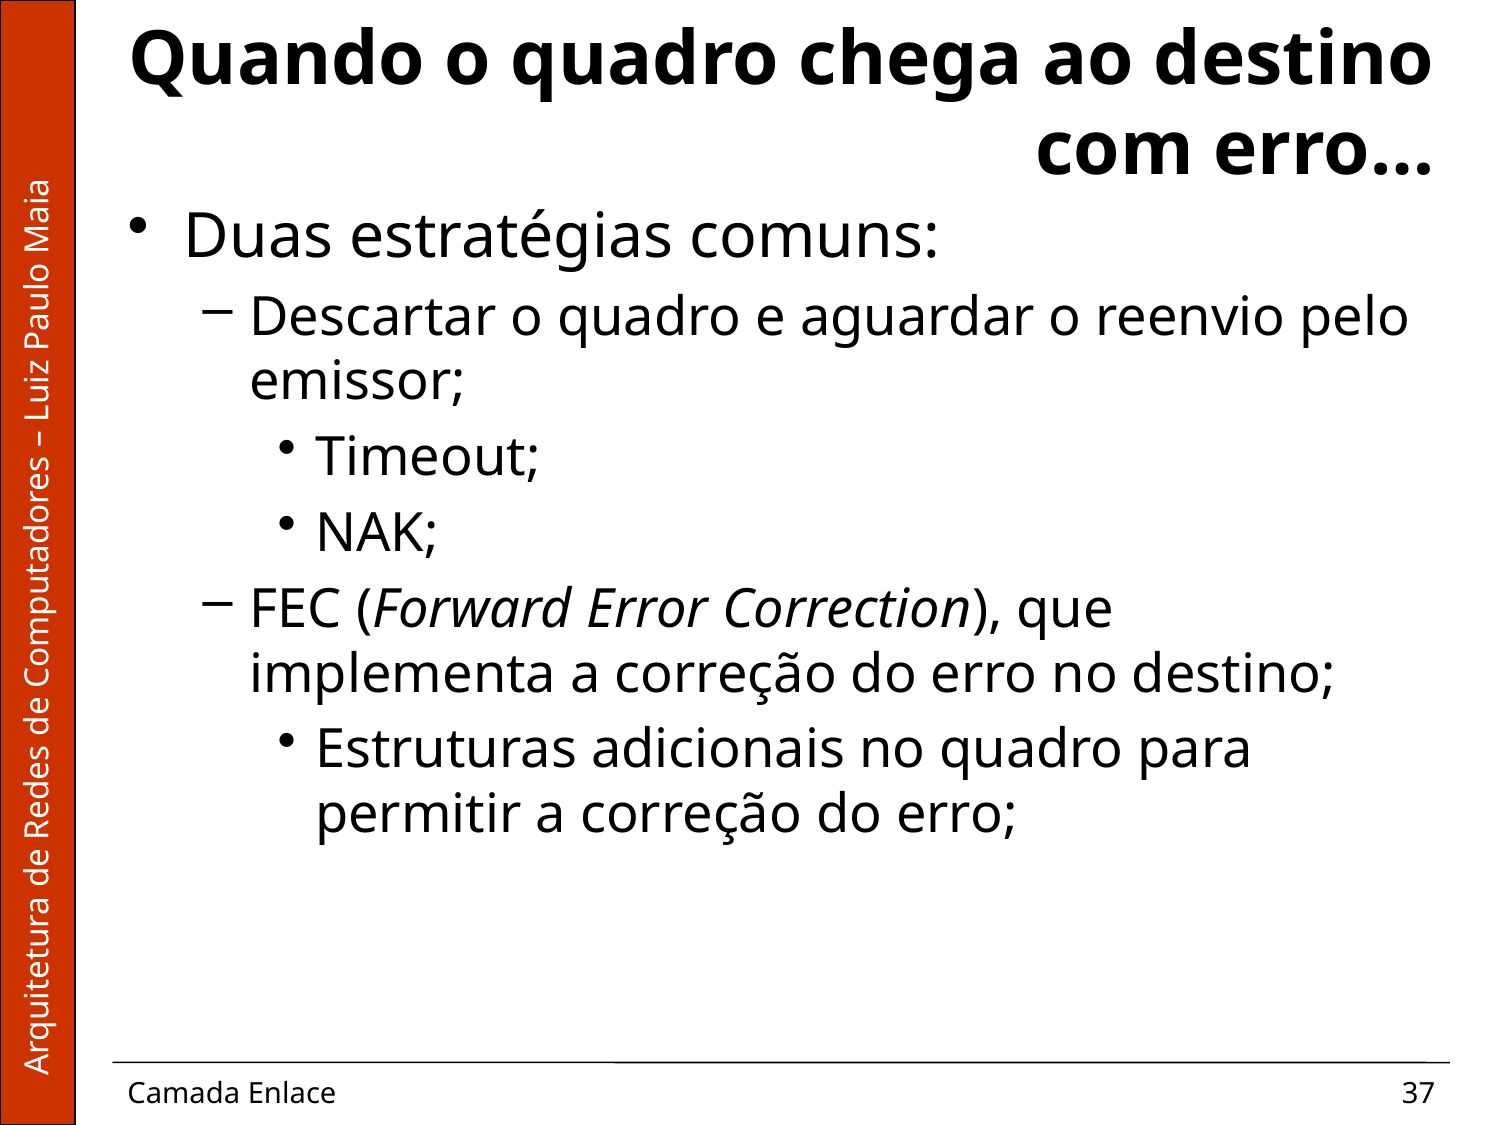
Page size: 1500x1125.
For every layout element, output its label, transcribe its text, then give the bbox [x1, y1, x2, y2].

title Quando o quadro chega ao destino com erro… [112, 24, 1450, 175]
list Duas estratégias comuns: Descartar o quadro e aguardar o reenvio pelo emissor; Timeout; NAK; FEC (Forward Error Correction), que implementa a correção do erro no destino; Estruturas adicionais no quadro para permitir a correção do erro; [112, 187, 1450, 1050]
